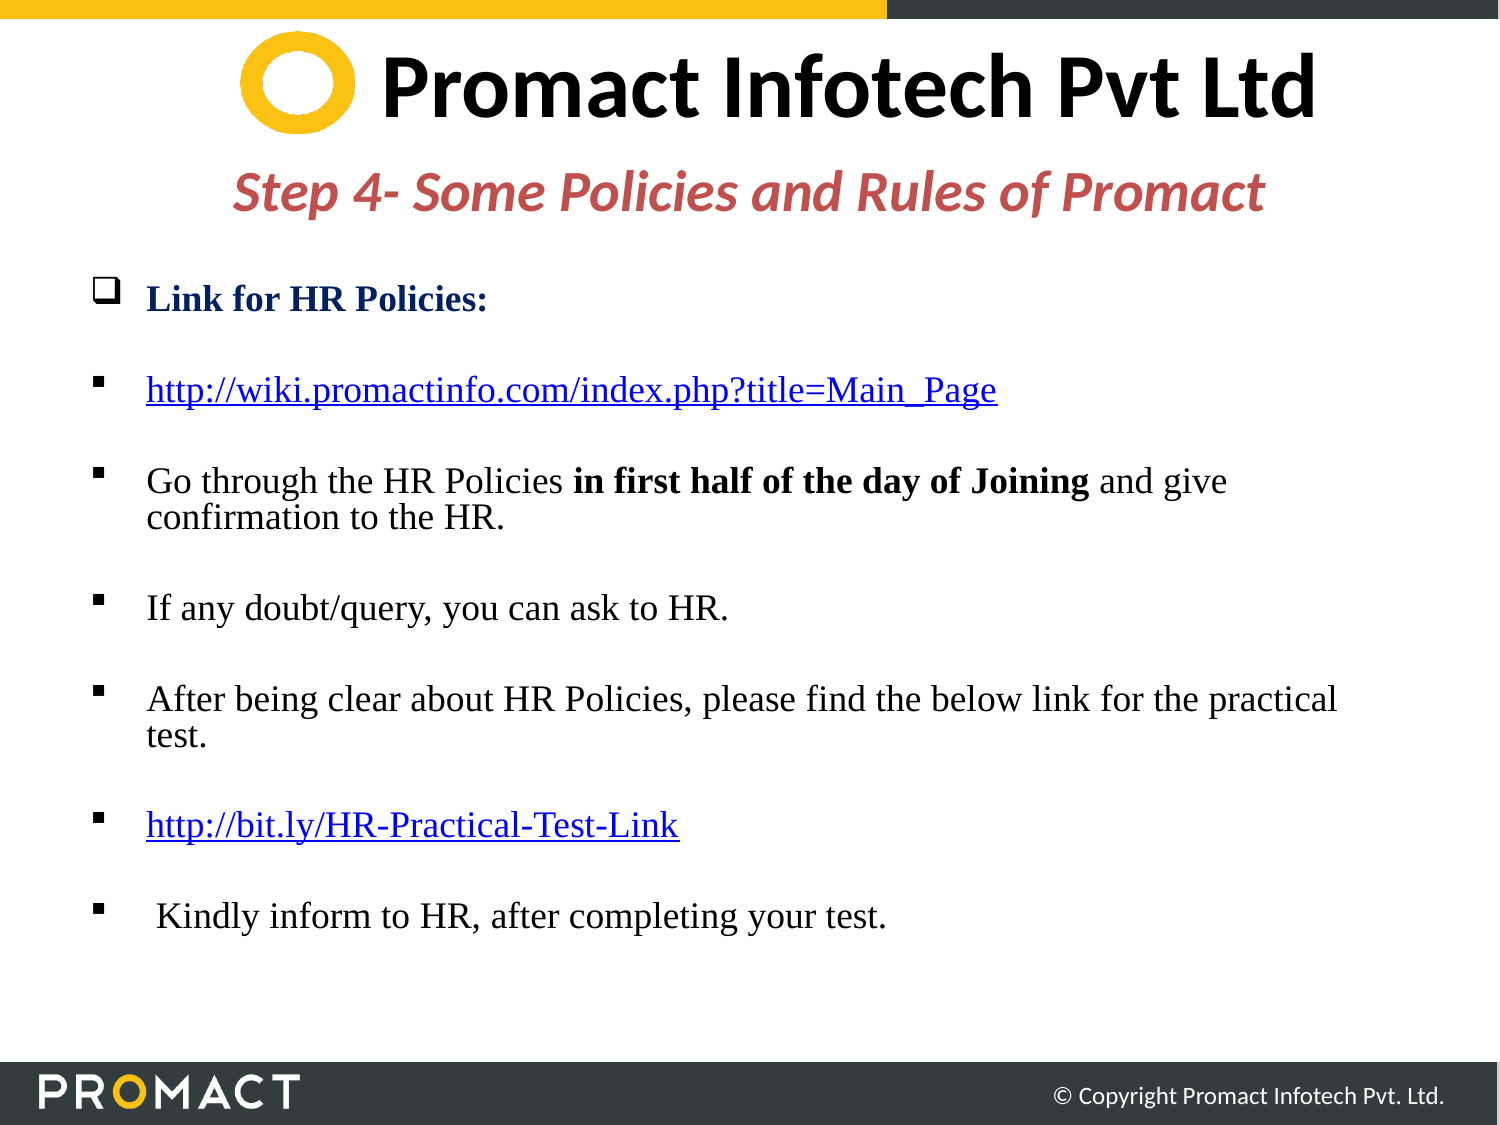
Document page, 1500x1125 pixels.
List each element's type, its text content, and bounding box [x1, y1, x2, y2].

list Step 4- Some Policies and Rules of Promact Link for HR Policies: http://wiki.promactinfo.com/index.php?title=Main_Page Go through the HR Policies in first half of the day of Joining and give confirmation to the HR. If any doubt/query, you can ask to HR. After being clear about HR Policies, please find the below link for the practical test. http://bit.ly/HR-Practical-Test-Link Kindly inform to HR, after completing your test. [75, 146, 1425, 1046]
title Promact Infotech Pvt Ltd [276, 28, 1425, 146]
picture [0, 1062, 1500, 1125]
picture [239, 30, 355, 134]
picture [0, 0, 1500, 19]
